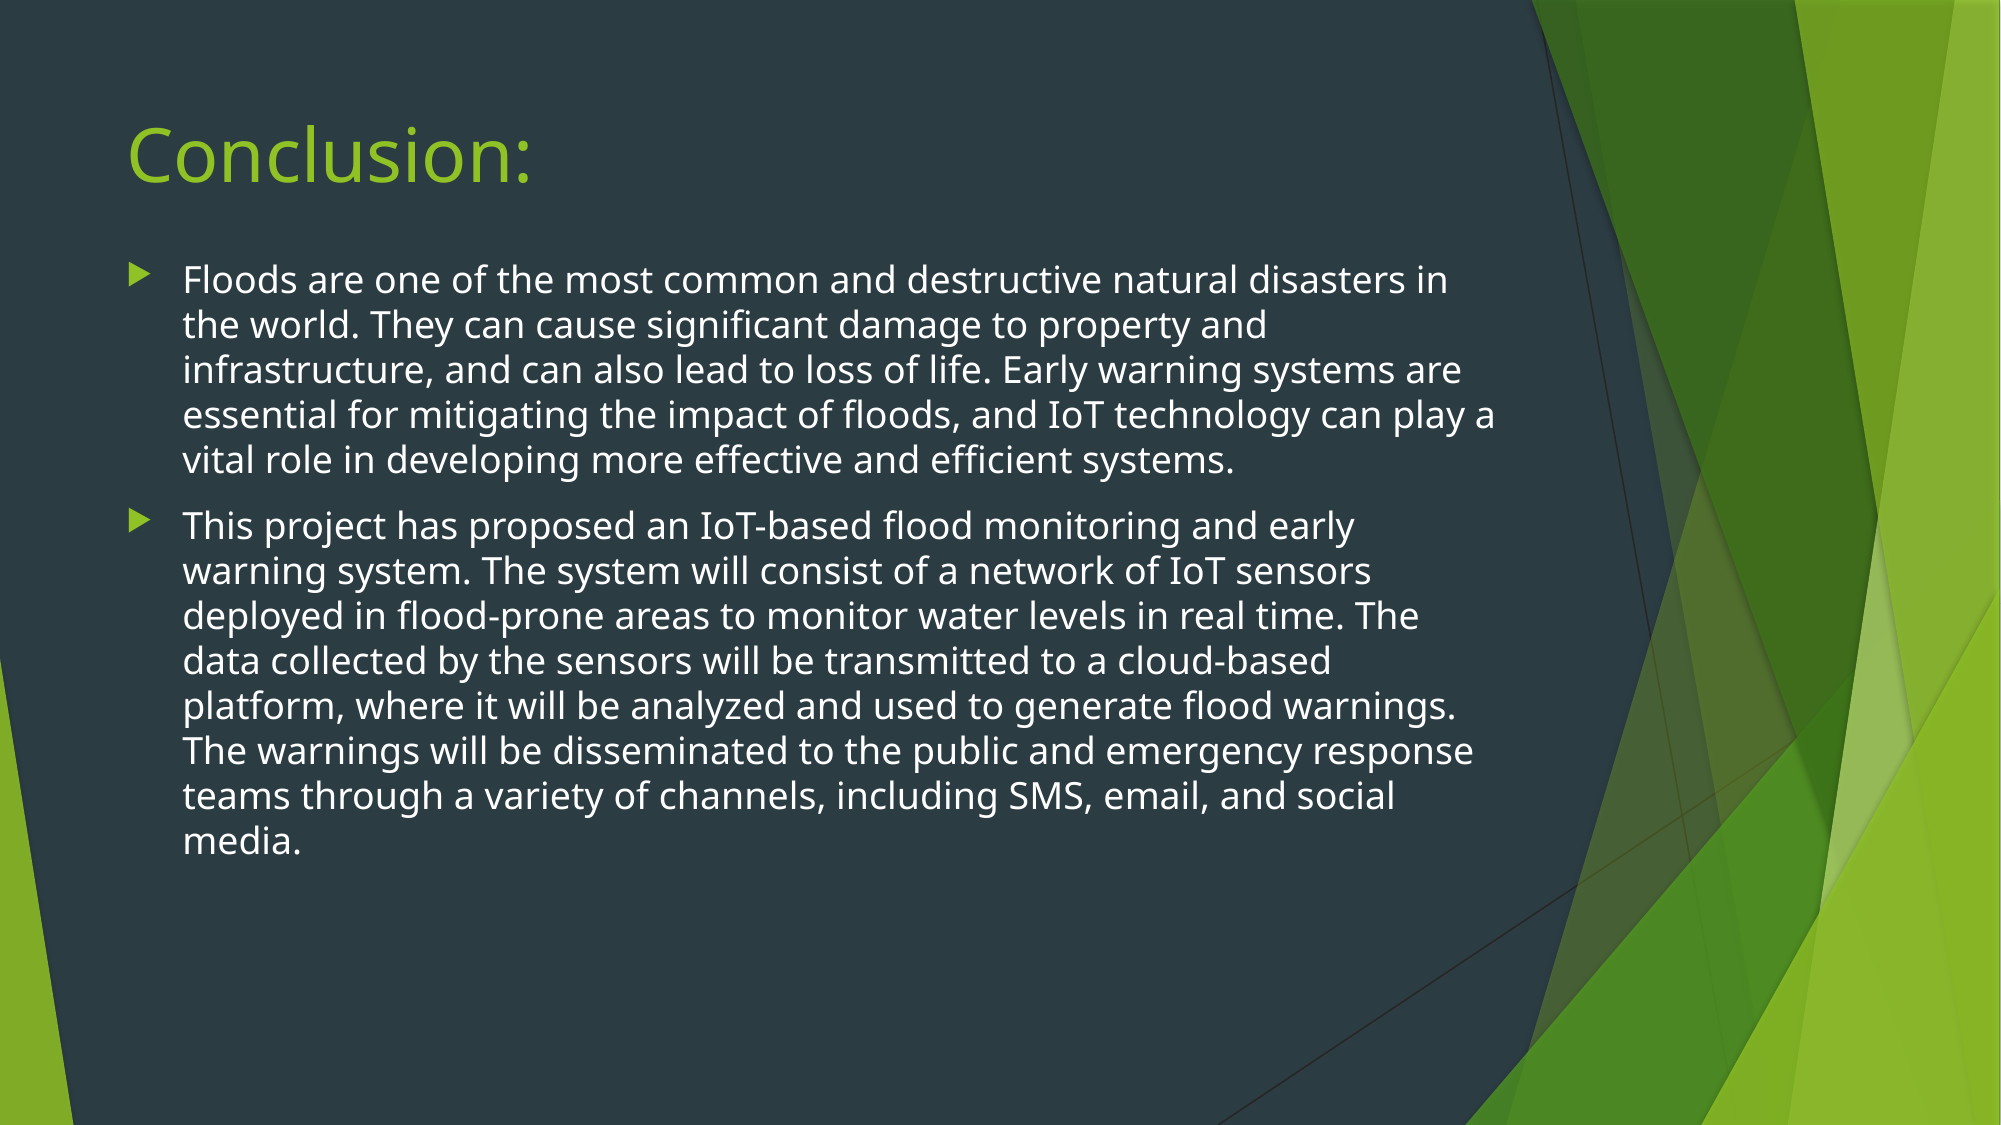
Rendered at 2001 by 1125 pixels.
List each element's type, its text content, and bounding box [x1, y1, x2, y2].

list Floods are one of the most common and destructive natural disasters in the world. They can cause significant damage to property and infrastructure, and can also lead to loss of life. Early warning systems are essential for mitigating the impact of floods, and IoT technology can play a vital role in developing more effective and efficient systems. This project has proposed an IoT-based flood monitoring and early warning system. The system will consist of a network of IoT sensors deployed in flood-prone areas to monitor water levels in real time. The data collected by the sensors will be transmitted to a cloud-based platform, where it will be analyzed and used to generate flood warnings. The warnings will be disseminated to the public and emergency response teams through a variety of channels, including SMS, email, and social media. [111, 248, 1522, 885]
title Conclusion: [111, 99, 1522, 248]
